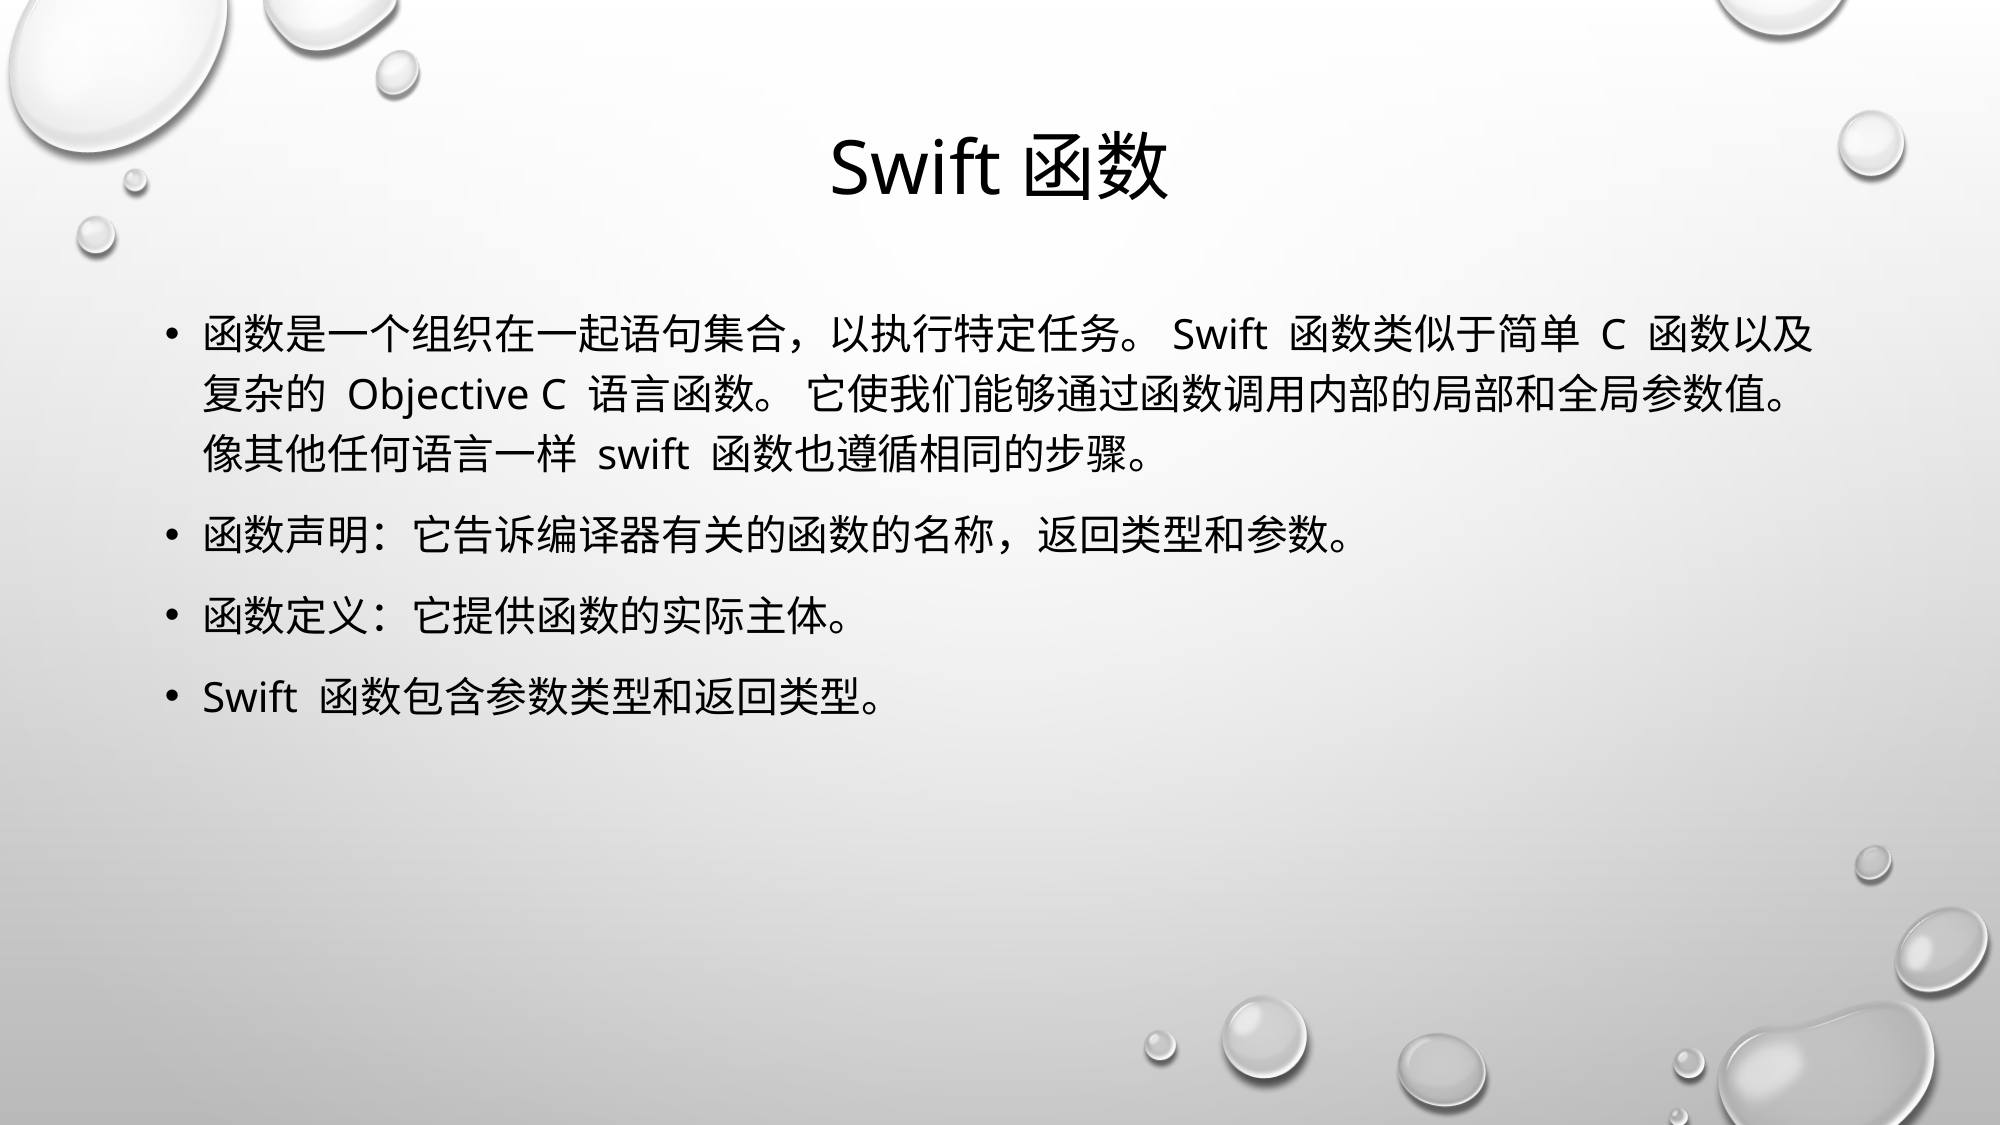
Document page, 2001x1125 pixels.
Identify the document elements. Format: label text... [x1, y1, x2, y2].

picture [0, 0, 2000, 1125]
title Swift函数 [149, 101, 1851, 240]
list 函数是一个组织在一起语句集合，以执行特定任务。Swift 函数类似于简单 C 函数以及复杂的 Objective C 语言函数。 它使我们能够通过函数调用内部的局部和全局参数值。 像其他任何语言一样 swift 函数也遵循相同的步骤。 函数声明：它告诉编译器有关的函数的名称，返回类型和参数。 函数定义：它提供函数的实际主体。 Swift 函数包含参数类型和返回类型。 [149, 290, 1850, 950]
